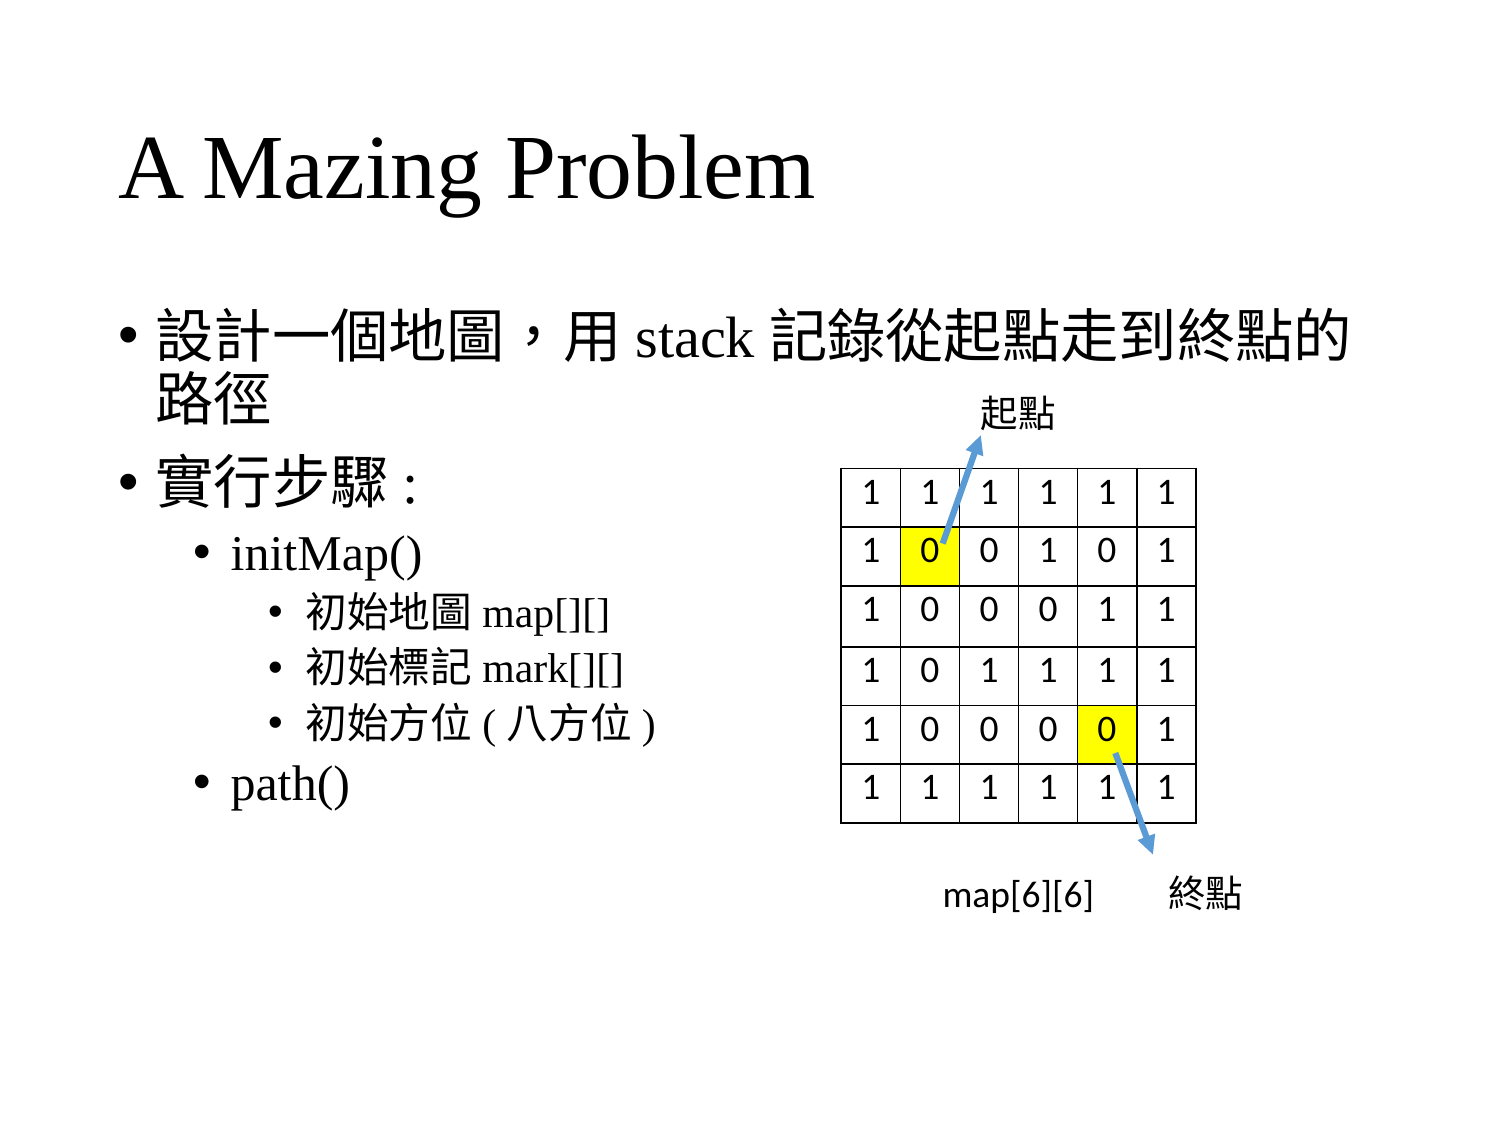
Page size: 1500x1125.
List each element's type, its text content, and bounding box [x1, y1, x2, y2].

table_cell 0 [1078, 706, 1136, 763]
table_cell 1 [842, 587, 900, 646]
table_header 1 [1019, 469, 1077, 526]
table_cell 0 [960, 528, 1018, 585]
table_cell 1 [1019, 528, 1077, 585]
table_cell 0 [1019, 706, 1077, 763]
table_cell 1 [1078, 648, 1136, 705]
table_cell 1 [1138, 706, 1195, 763]
table_cell 0 [1019, 587, 1077, 646]
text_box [1115, 753, 1153, 855]
title A Mazing Problem [103, 59, 1397, 278]
text_box map[6][6] [927, 862, 1110, 923]
table_cell 1 [842, 706, 900, 763]
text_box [942, 435, 981, 544]
table_cell 1 [901, 765, 959, 822]
text_box 終點 [1153, 862, 1259, 923]
list 設計一個地圖，用stack記錄從起點走到終點的路徑 實行步驟: initMap() 初始地圖map[][] 初始標記mark[][] 初始方位(八方位) path() [103, 299, 1397, 1014]
table_cell 1 [1138, 587, 1195, 646]
table_header 1 [981, 469, 1018, 526]
table_header 1 [901, 469, 942, 526]
table_cell 0 [901, 648, 959, 705]
table_cell 1 [842, 648, 900, 705]
table_cell 0 [901, 706, 959, 763]
table_cell 0 [1078, 528, 1136, 585]
table_cell 1 [1078, 765, 1115, 822]
table_cell 1 [1138, 648, 1195, 705]
table_cell 1 [1153, 765, 1195, 822]
table_cell 1 [960, 765, 1018, 822]
table_header 1 [1138, 469, 1195, 526]
table_cell 1 [960, 648, 1018, 705]
table_cell 1 [842, 765, 900, 822]
table_cell 0 [960, 706, 1018, 763]
table_header 1 [842, 469, 900, 526]
table_cell 1 [1019, 765, 1077, 822]
table_cell 1 [1138, 528, 1195, 585]
text_box 起點 [966, 382, 1071, 443]
table_cell 0 [960, 587, 1018, 646]
table_cell 1 [1019, 648, 1077, 705]
table_header 1 [1078, 469, 1136, 526]
table_cell 0 [901, 528, 959, 585]
table_cell 1 [1078, 587, 1136, 646]
table_cell 0 [901, 587, 959, 646]
table_cell 1 [842, 528, 900, 585]
